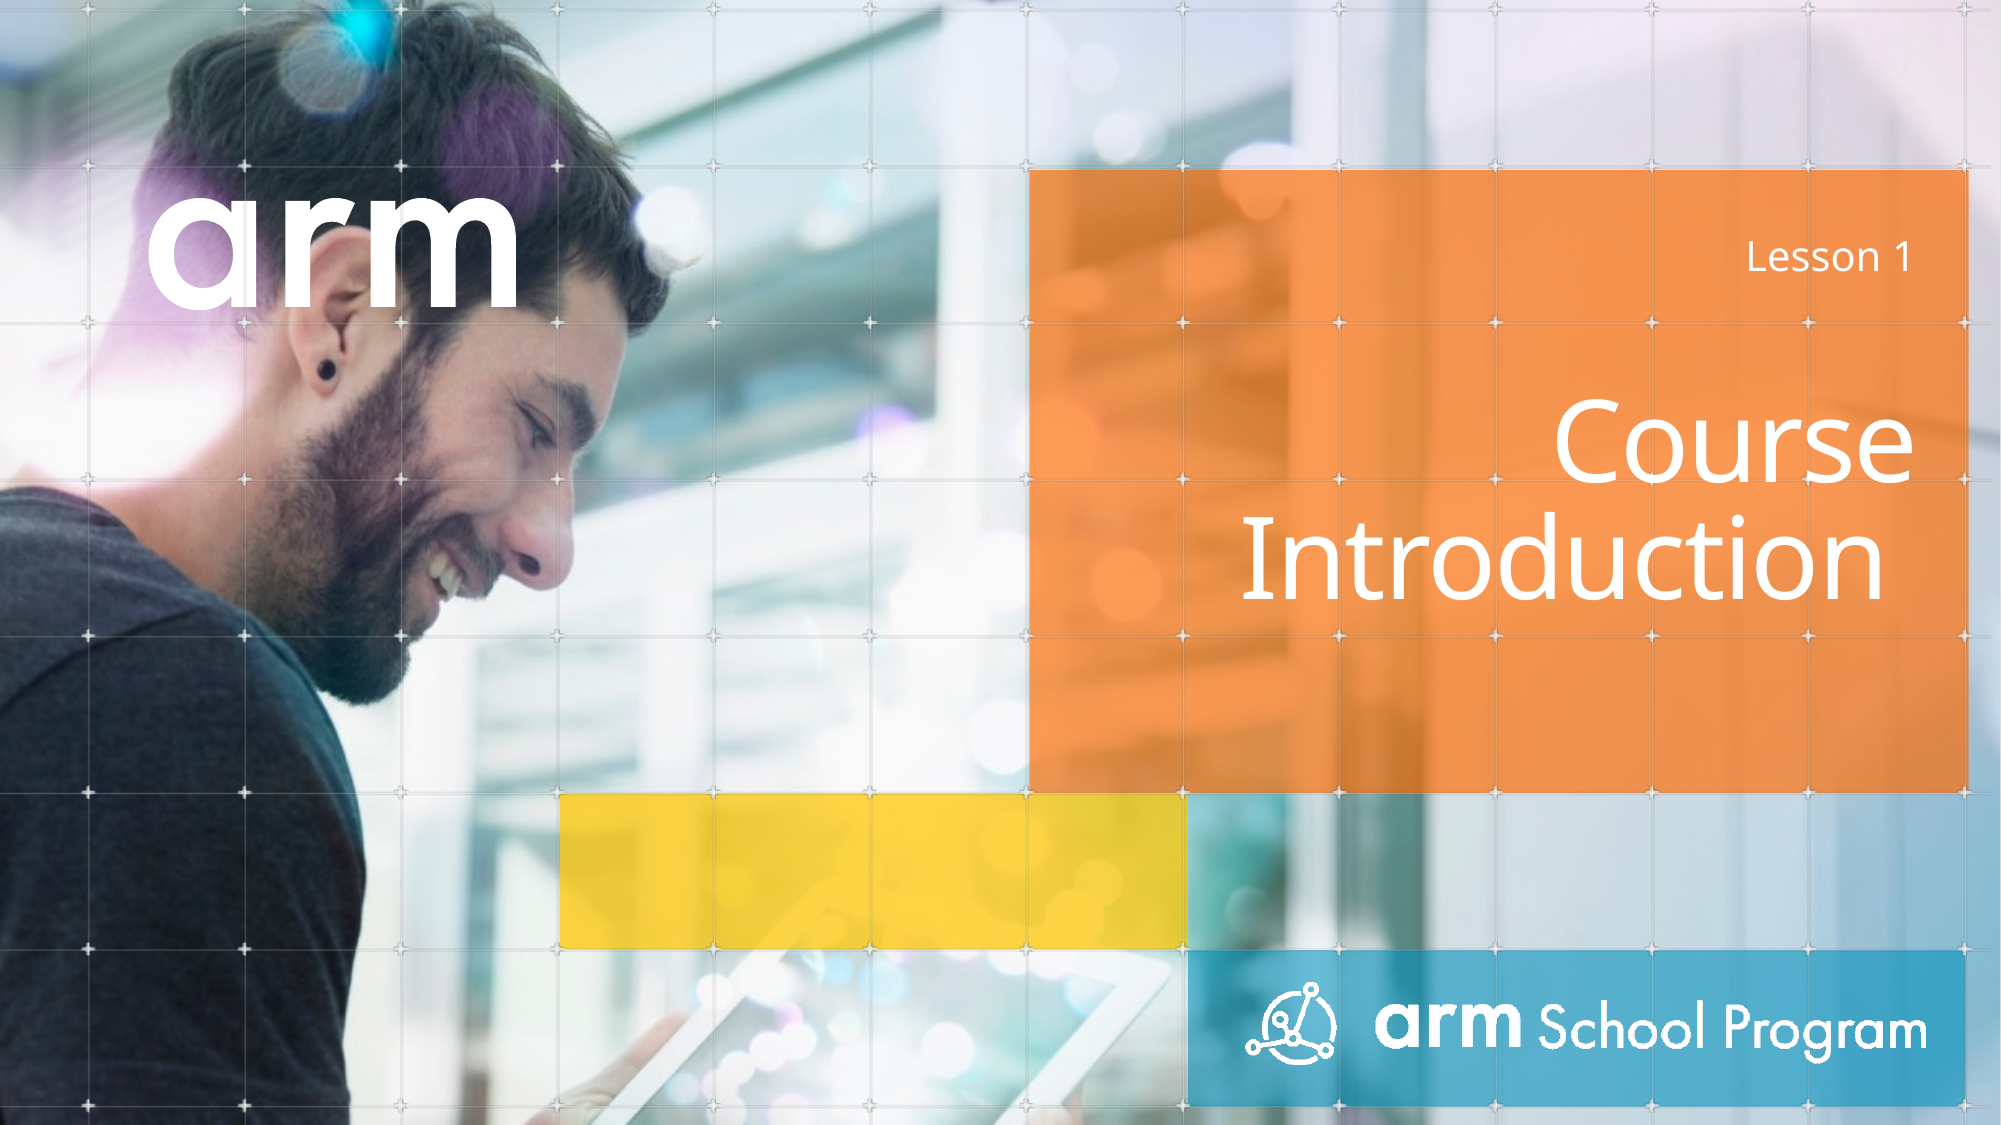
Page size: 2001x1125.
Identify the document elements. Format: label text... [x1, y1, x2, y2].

list Lesson 1 [1216, 229, 1917, 279]
title Course Introduction [1088, 378, 1917, 634]
picture [0, 0, 2001, 1125]
